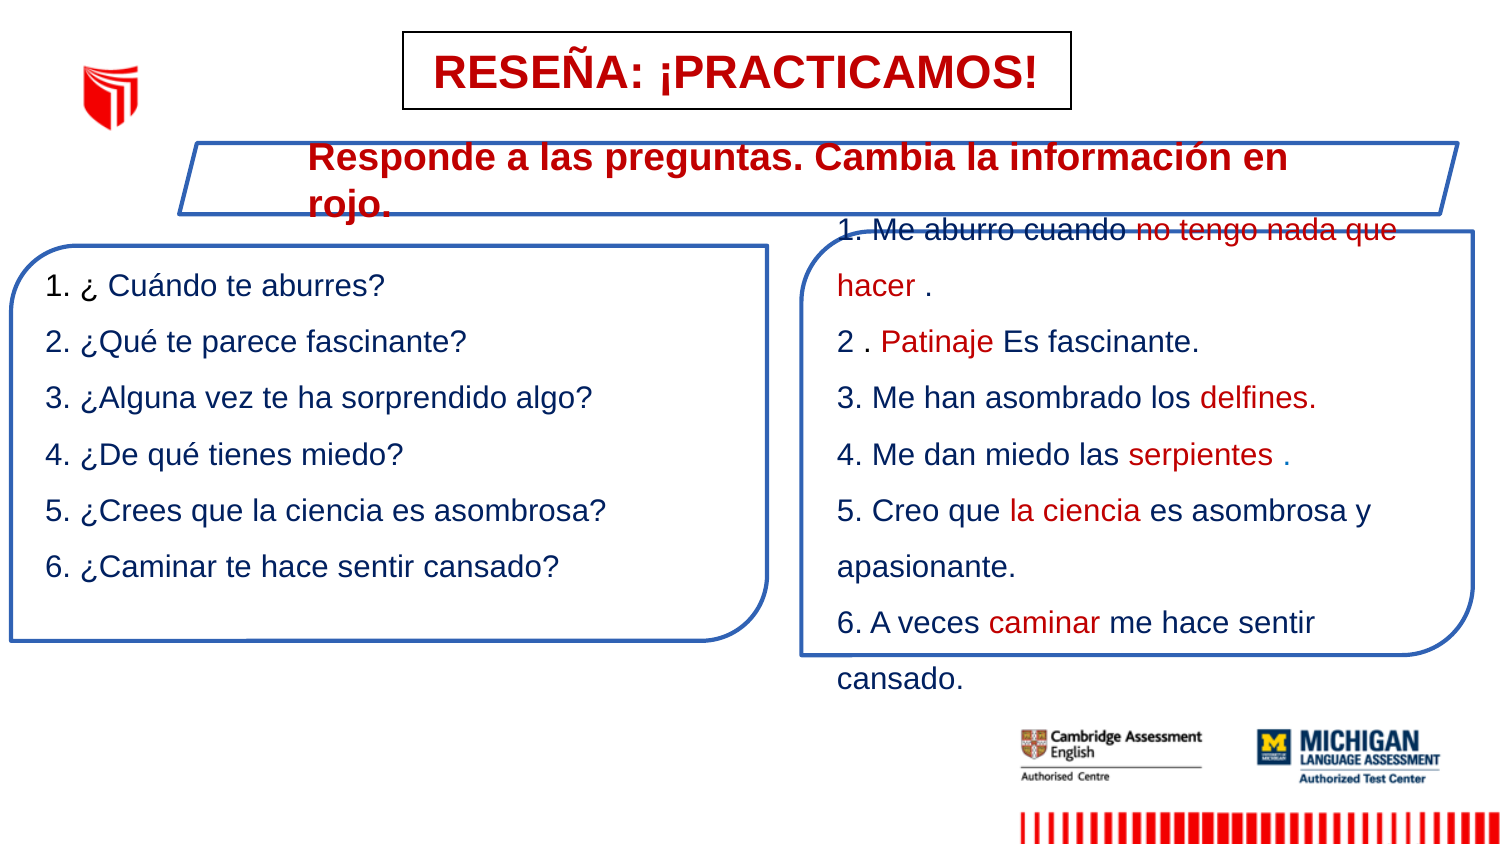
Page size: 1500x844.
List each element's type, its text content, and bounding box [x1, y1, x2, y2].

text_box RESEÑA: ¡PRACTICAMOS! [402, 31, 1071, 109]
text_box Responde a las preguntas. Cambia la información en rojo. [177, 140, 1460, 217]
text_box 1. Me aburro cuando no tengo nada que hacer . 2 . Patinaje Es fascinante. 3. Me han asombrado los delfines. 4. Me dan miedo las serpientes . 5. Creo que la ciencia es asombrosa y apasionante. 6. A veces caminar me hace sentir cansado. [799, 229, 1475, 658]
text_box 1. ¿ Cuándo te aburres? 2. ¿Qué te parece fascinante? 3. ¿Alguna vez te ha sorprendido algo? 4. ¿De qué tienes miedo? 5. ¿Crees que la ciencia es asombrosa? 6. ¿Caminar te hace sentir cansado? [8, 243, 770, 643]
picture [978, 689, 1500, 844]
picture [73, 50, 180, 151]
